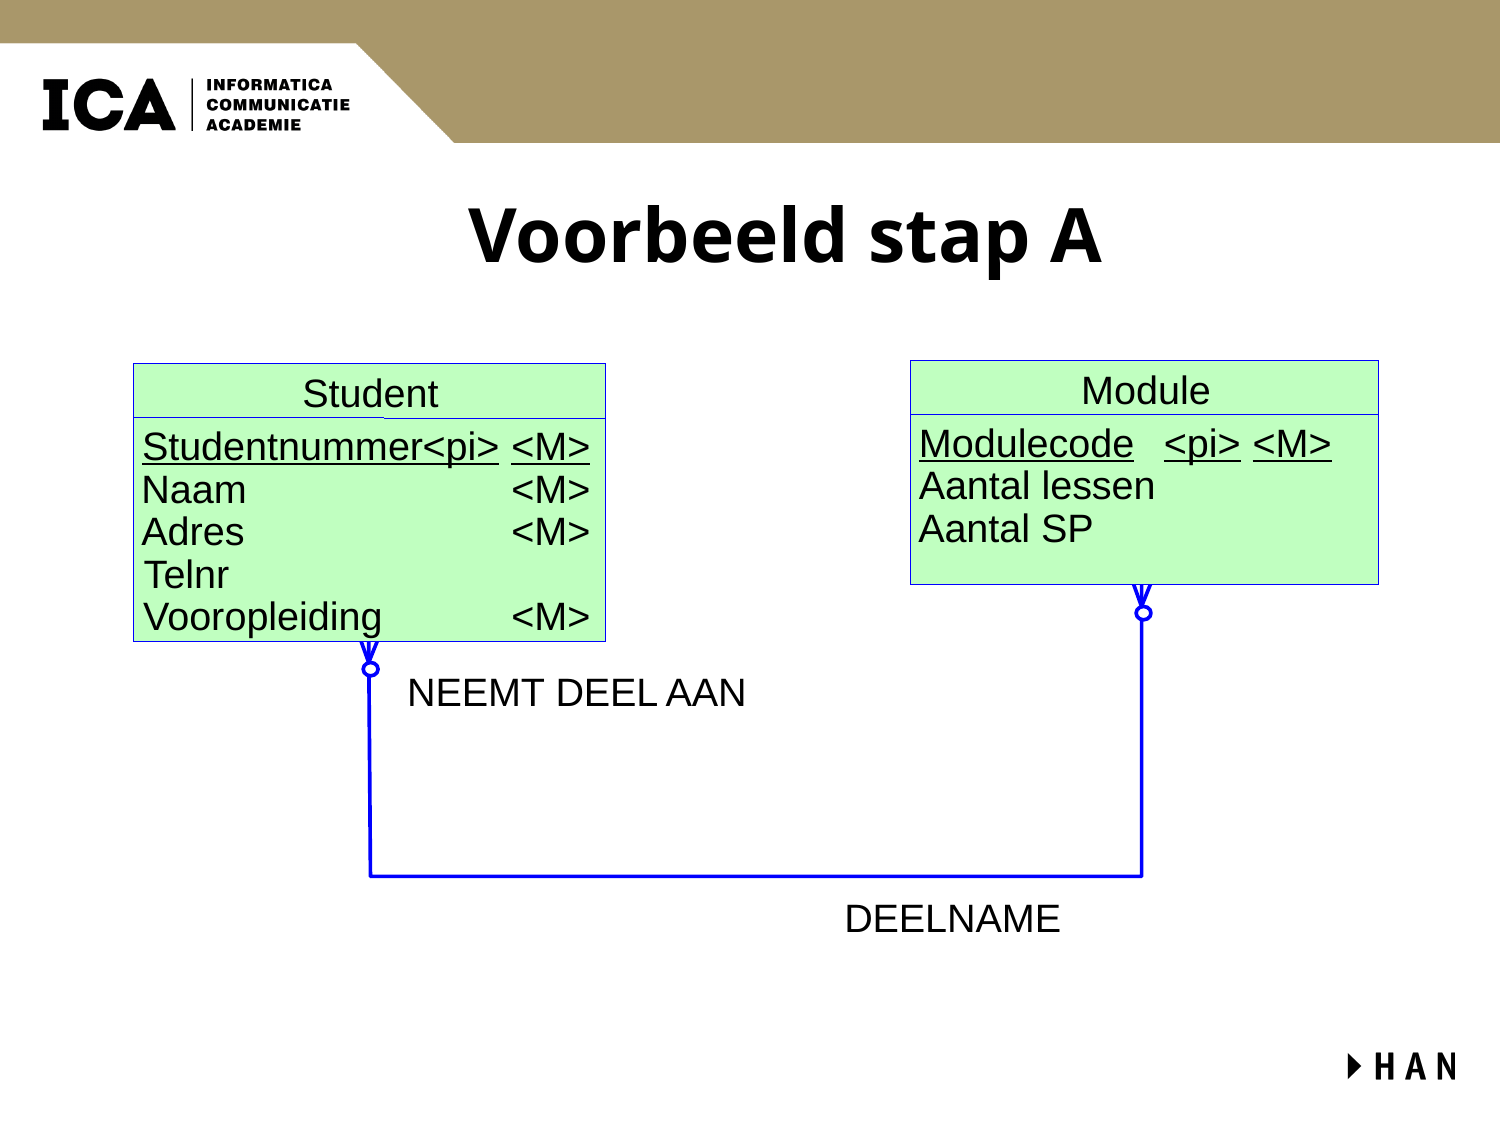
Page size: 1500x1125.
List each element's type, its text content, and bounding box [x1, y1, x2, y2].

title Voorbeeld stap A [453, 179, 1455, 287]
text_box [133, 359, 1381, 942]
